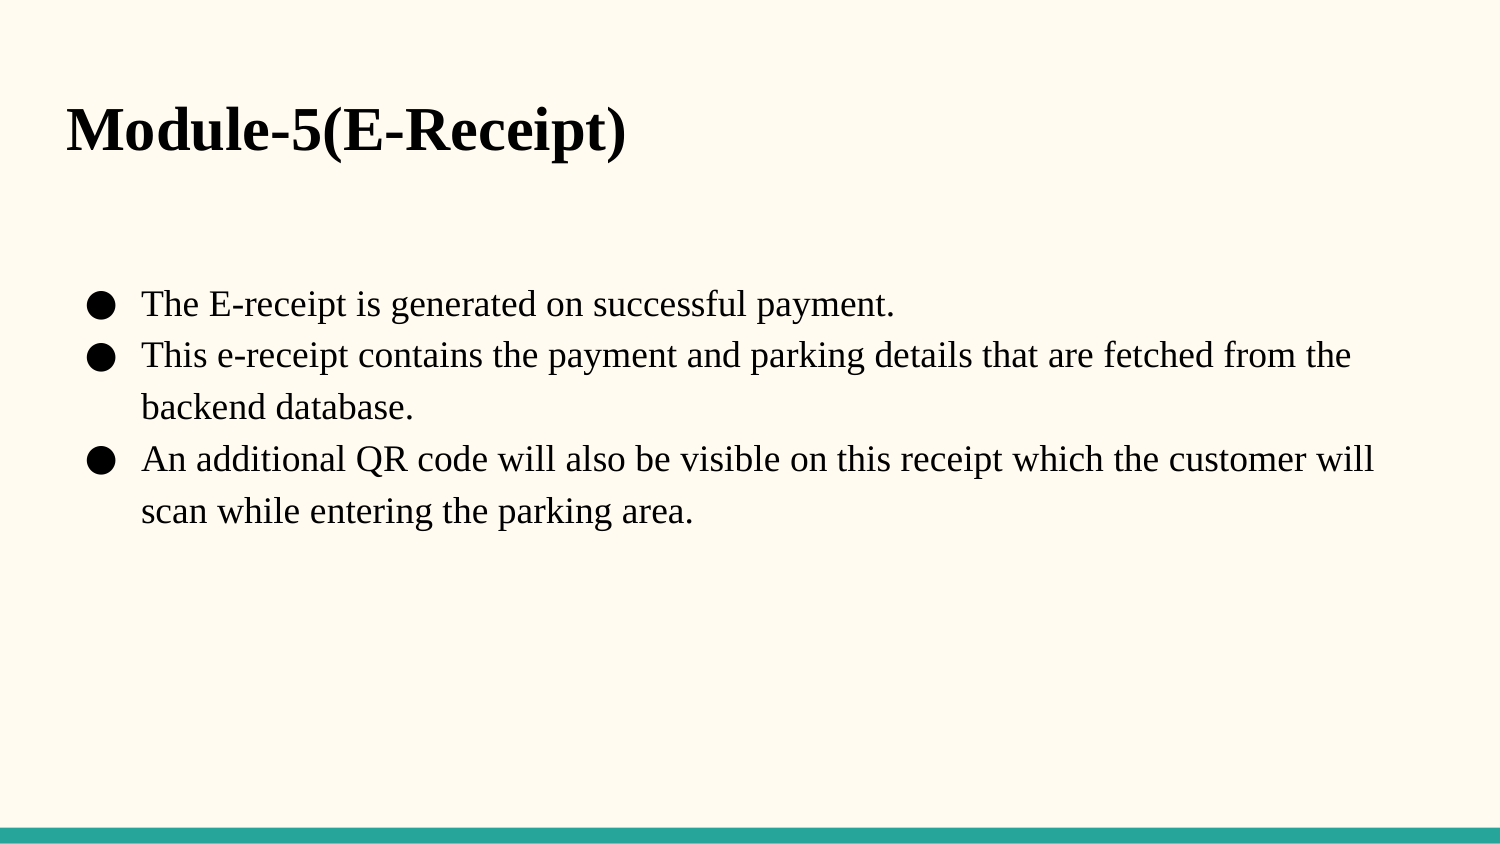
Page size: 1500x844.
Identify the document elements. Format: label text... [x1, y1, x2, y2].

title Module-5(E-Receipt) [51, 72, 1449, 174]
list The E-receipt is generated on successful payment. This e-receipt contains the payment and parking details that are fetched from the backend database. An additional QR code will also be visible on this receipt which the customer will scan while entering the parking area. [51, 256, 1449, 815]
